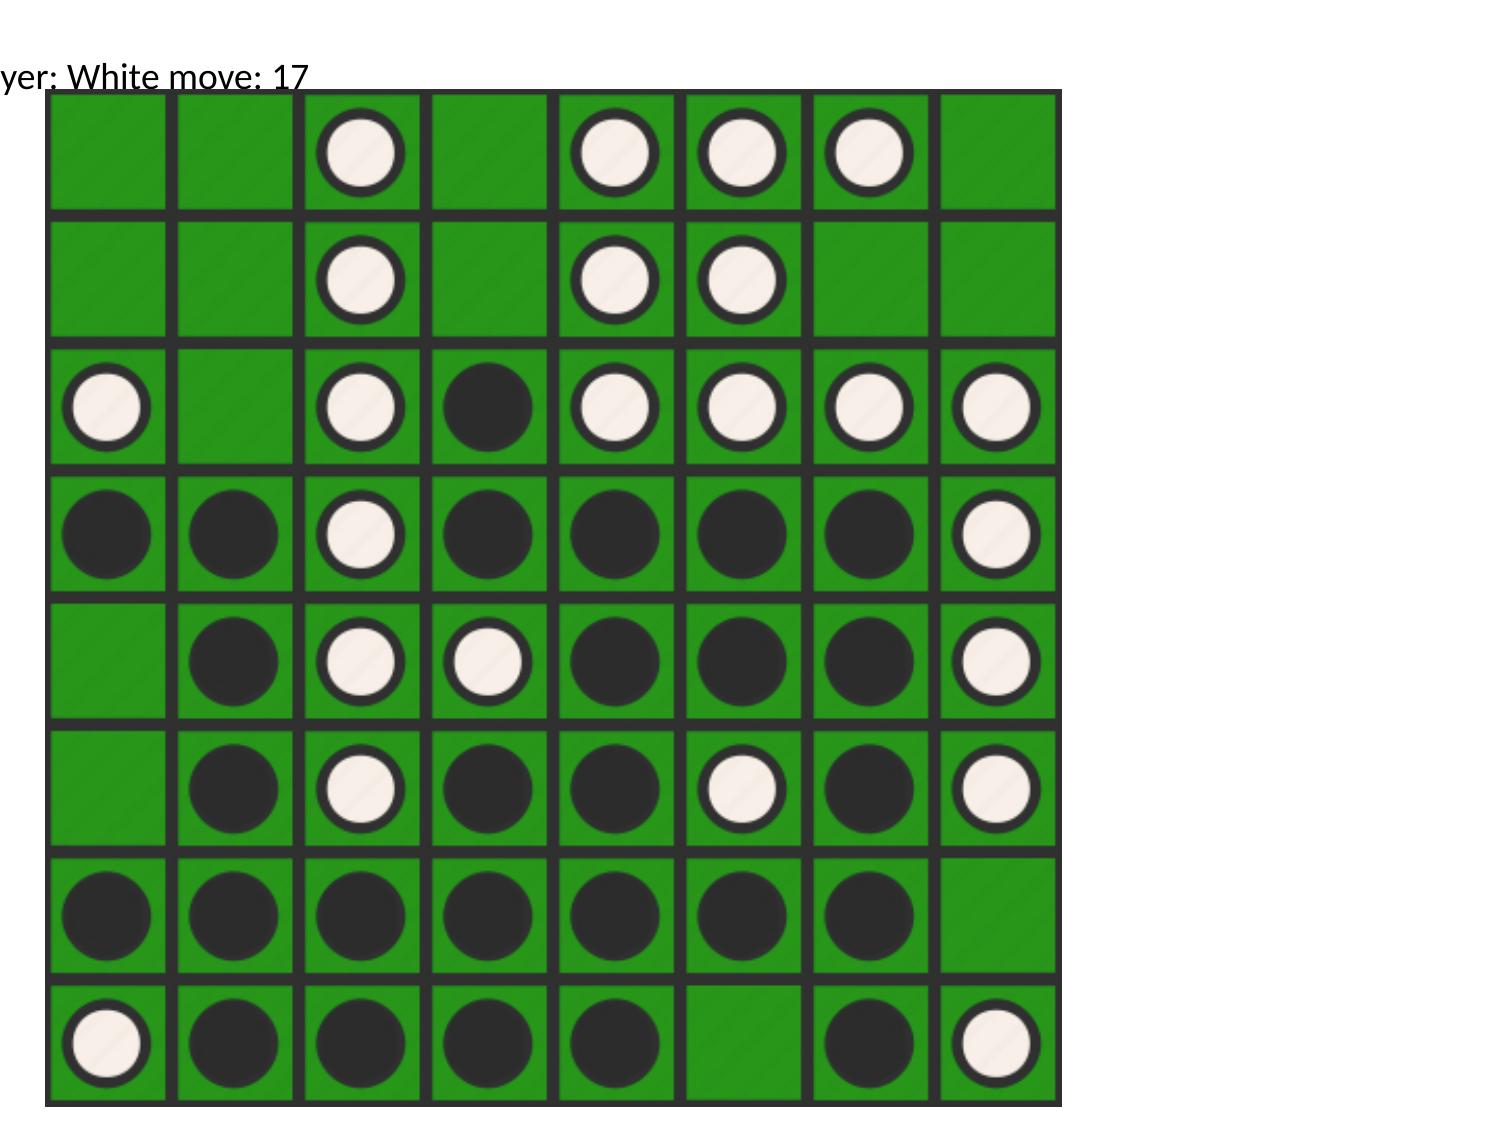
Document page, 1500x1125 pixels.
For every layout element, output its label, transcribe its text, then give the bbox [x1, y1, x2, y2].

picture [44, 89, 1062, 1107]
text_box turn: 46 player: White move: 17 [0, 44, 325, 105]
